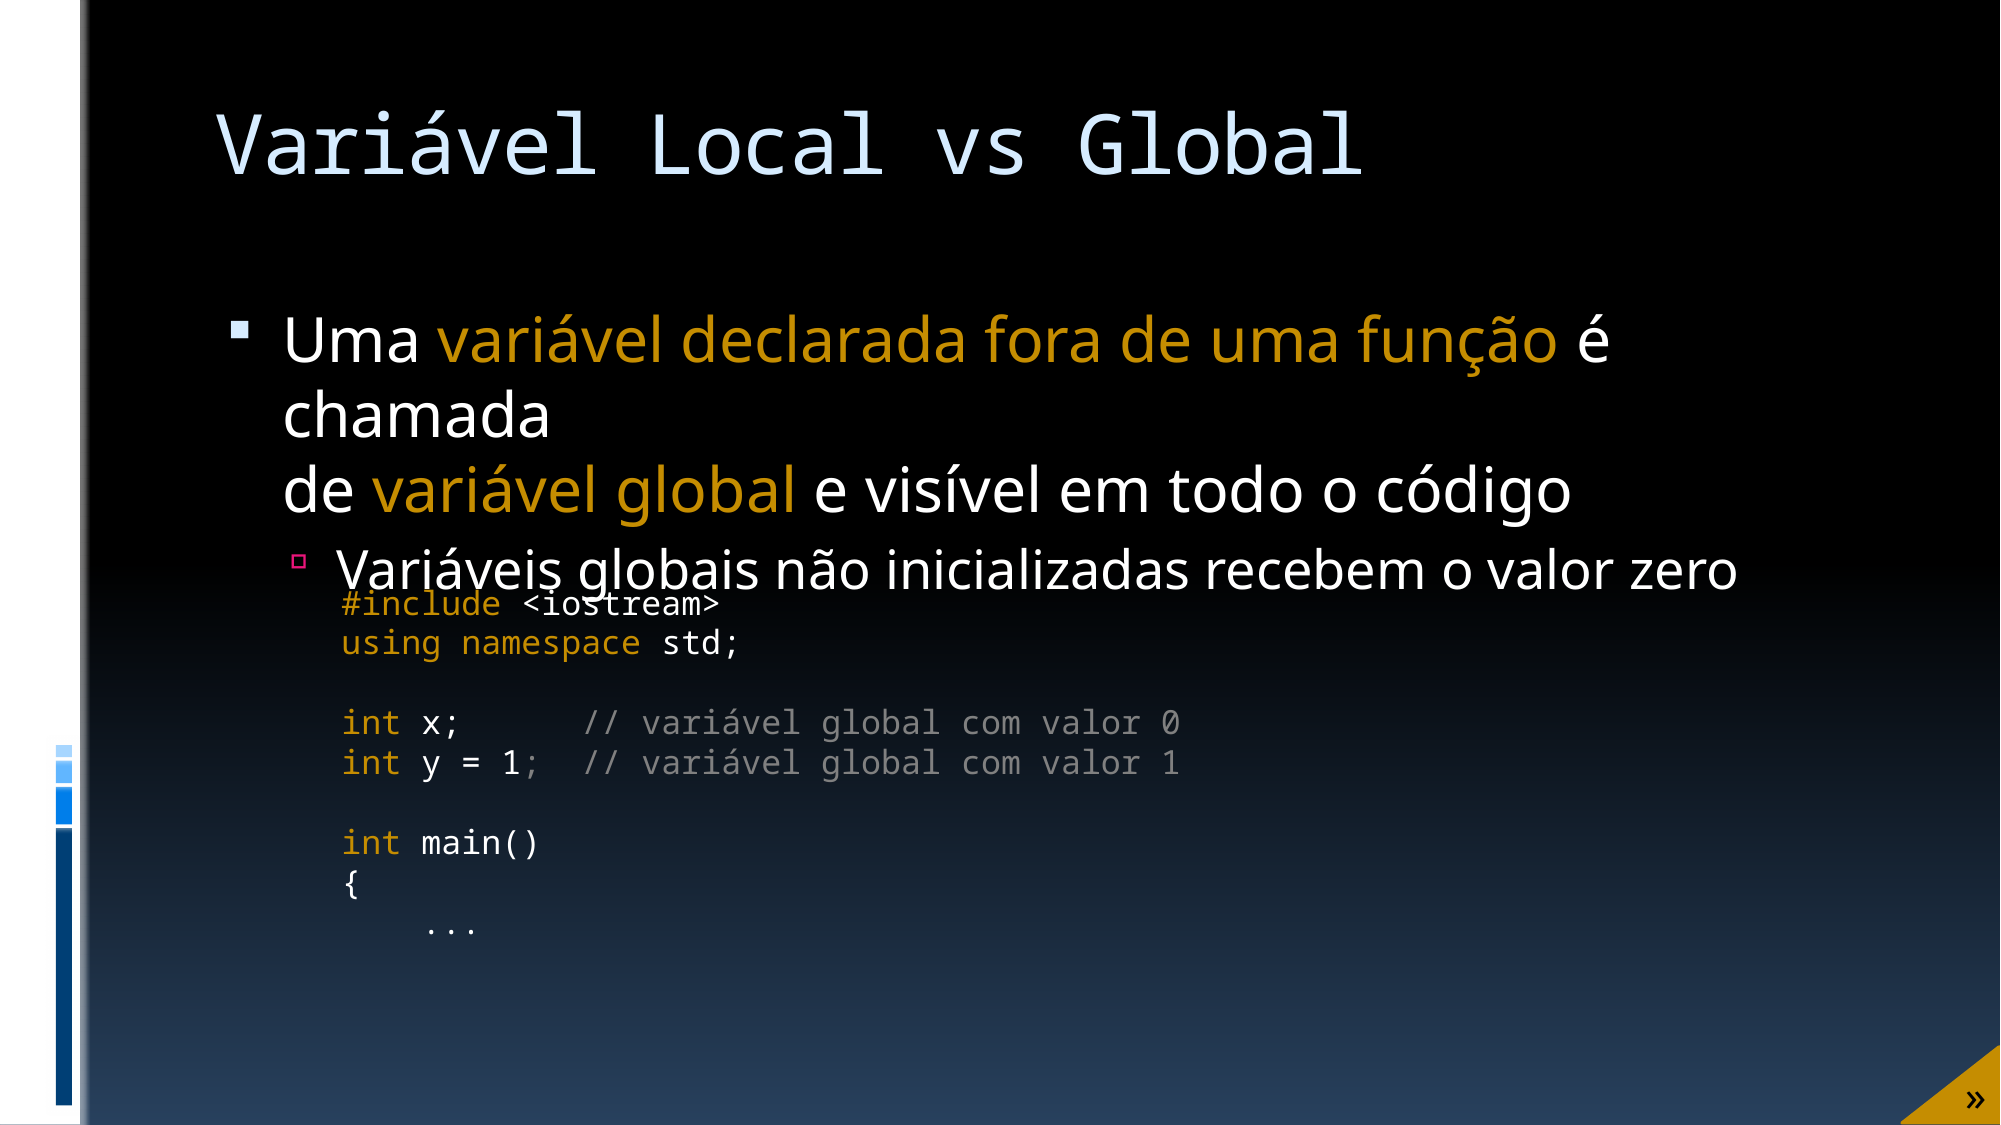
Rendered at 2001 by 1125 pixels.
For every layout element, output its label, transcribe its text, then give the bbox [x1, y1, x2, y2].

text_box #include <iostream> using namespace std; int x; // variável global com valor 0 int y = 1; // variável global com valor 1 int main() { ... [326, 574, 1642, 989]
title Variável Local vs Global [200, 83, 1900, 234]
list Uma variável declarada fora de uma função é chamada de variável global e visível em todo o código Variáveis globais não inicializadas recebem o valor zero [200, 292, 1900, 1043]
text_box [1901, 1046, 2000, 1125]
